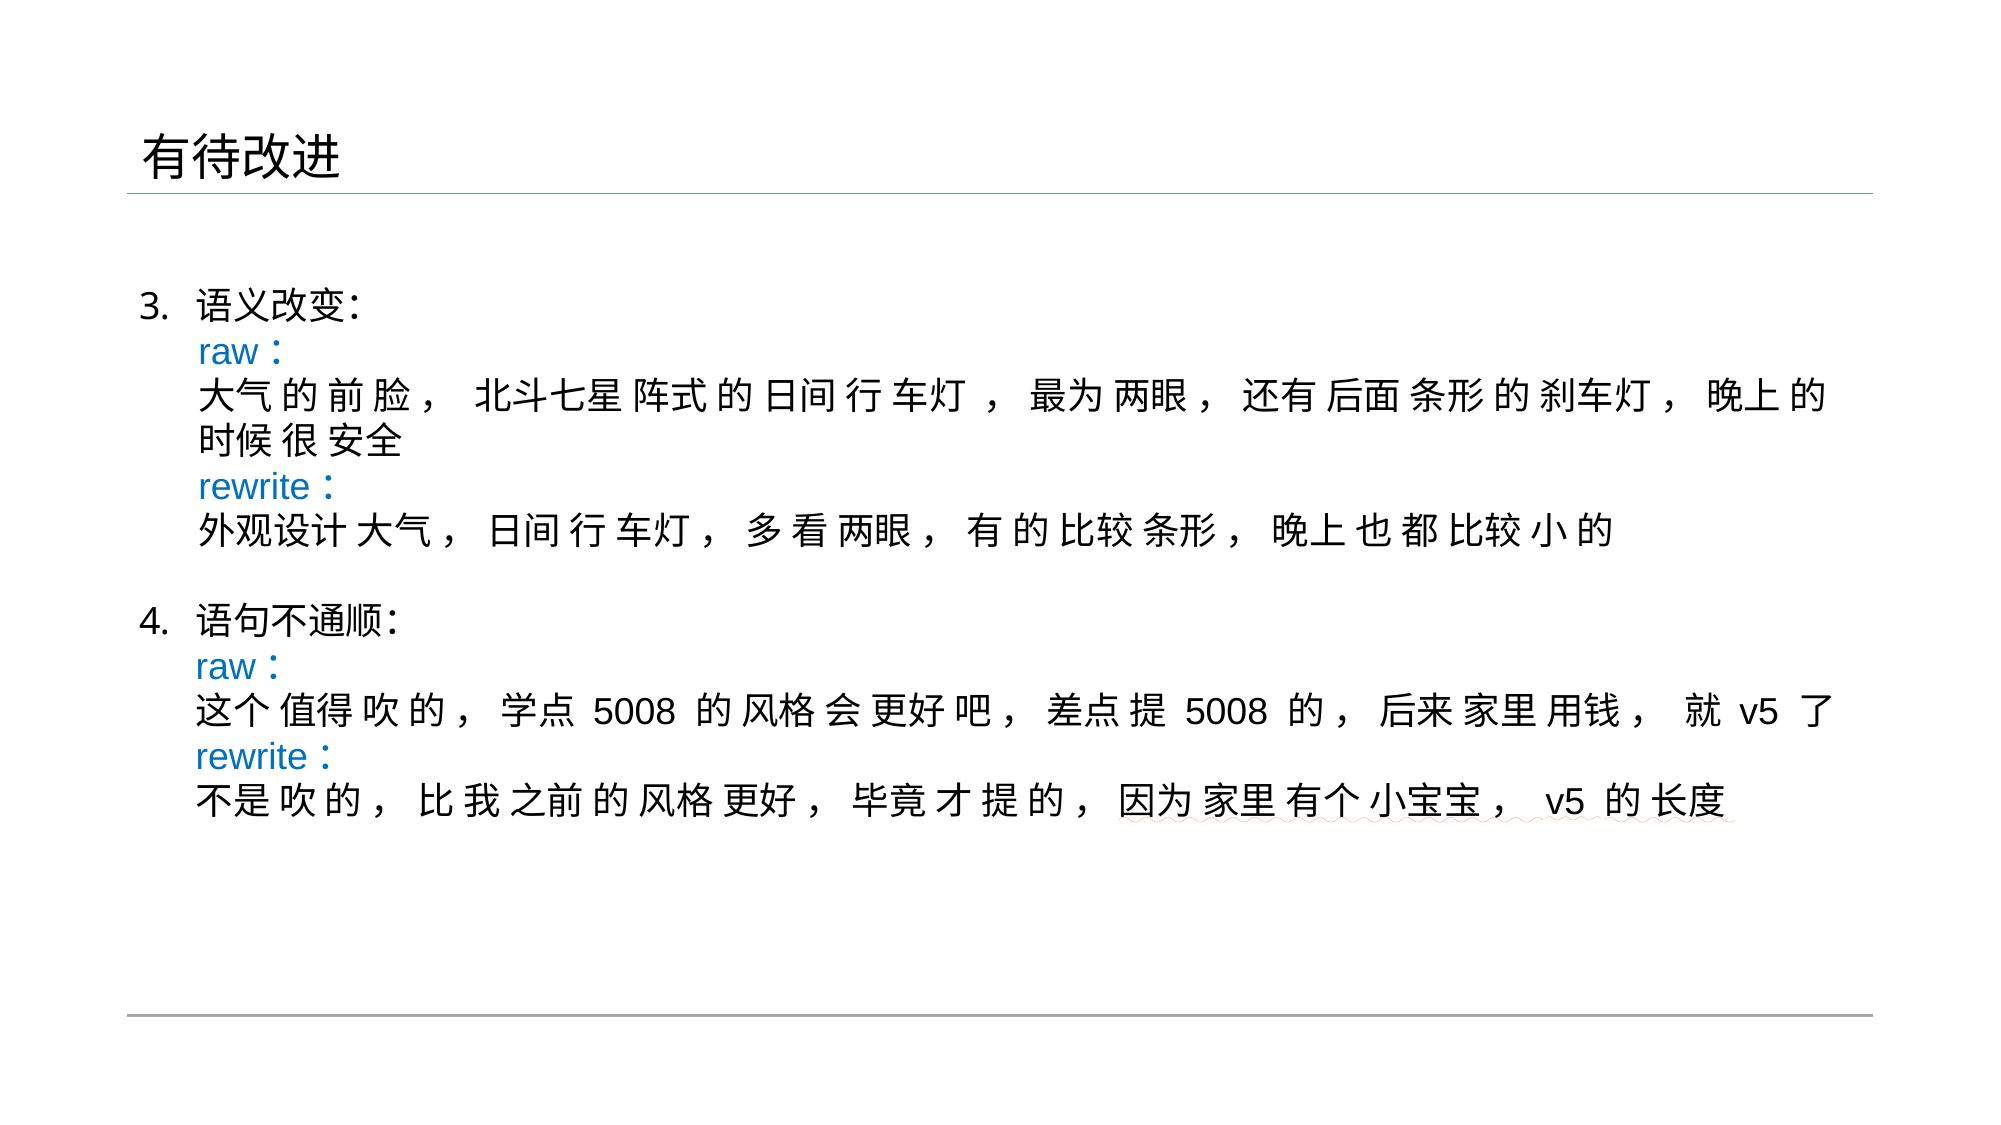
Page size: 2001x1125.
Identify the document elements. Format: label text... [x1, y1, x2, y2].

text_box 语义改变： raw： 大气 的 前 脸 ， 北斗七星 阵式 的 日间 行 车灯 ， 最为 两眼 ， 还有 后面 条形 的 刹车灯 ， 晚上 的 时候 很 安全 rewrite： 外观设计 大气 ， 日间 行 车灯 ， 多 看 两眼 ， 有 的 比较 条形 ， 晚上 也 都 比较 小 的 语句不通顺： raw： 这个 值得 吹 的 ， 学点 5008 的 风格 会 更好 吧 ， 差点 提 5008 的 ， 后来 家里 用钱 ， 就 v5 了rewrite： 不是 吹 的 ， 比 我 之前 的 风格 更好 ， 毕竟 才 提 的 ， 因为 家里 有个 小宝宝 ， v5 的 长度 [124, 274, 1876, 829]
text_box 有待改进 [126, 118, 1881, 193]
